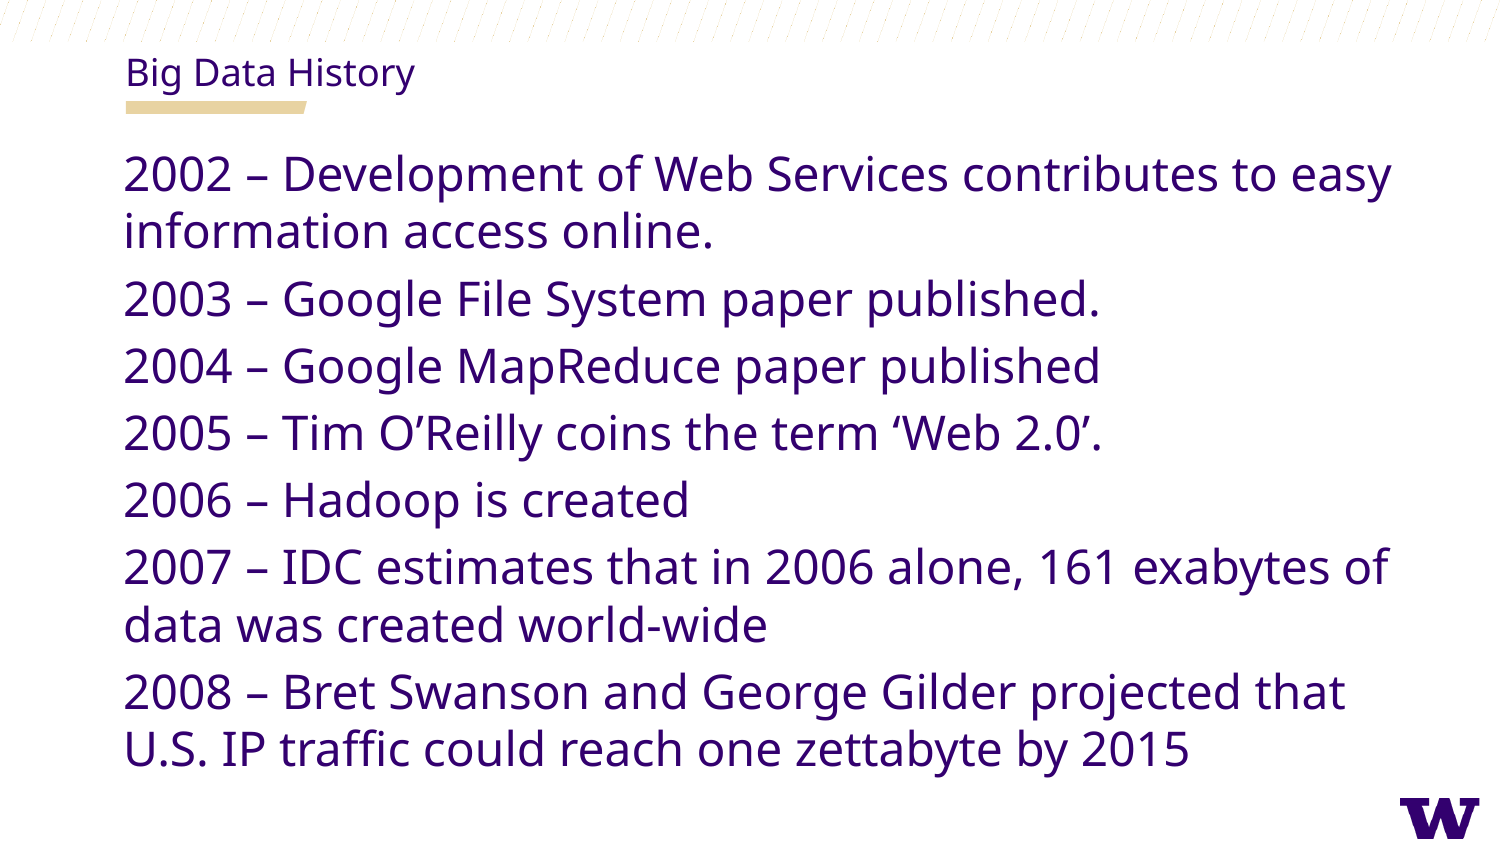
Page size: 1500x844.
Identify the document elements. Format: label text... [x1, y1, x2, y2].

list 2002 – Development of Web Services contributes to easy information access online. 2003 – Google File System paper published. 2004 – Google MapReduce paper published 2005 – Tim O’Reilly coins the term ‘Web 2.0’. 2006 – Hadoop is created 2007 – IDC estimates that in 2006 alone, 161 exabytes of data was created world-wide 2008 – Bret Swanson and George Gilder projected that U.S. IP traffic could reach one zettabyte by 2015 [108, 135, 1453, 790]
list Big Data History [110, 45, 1453, 102]
picture [0, 0, 1500, 42]
